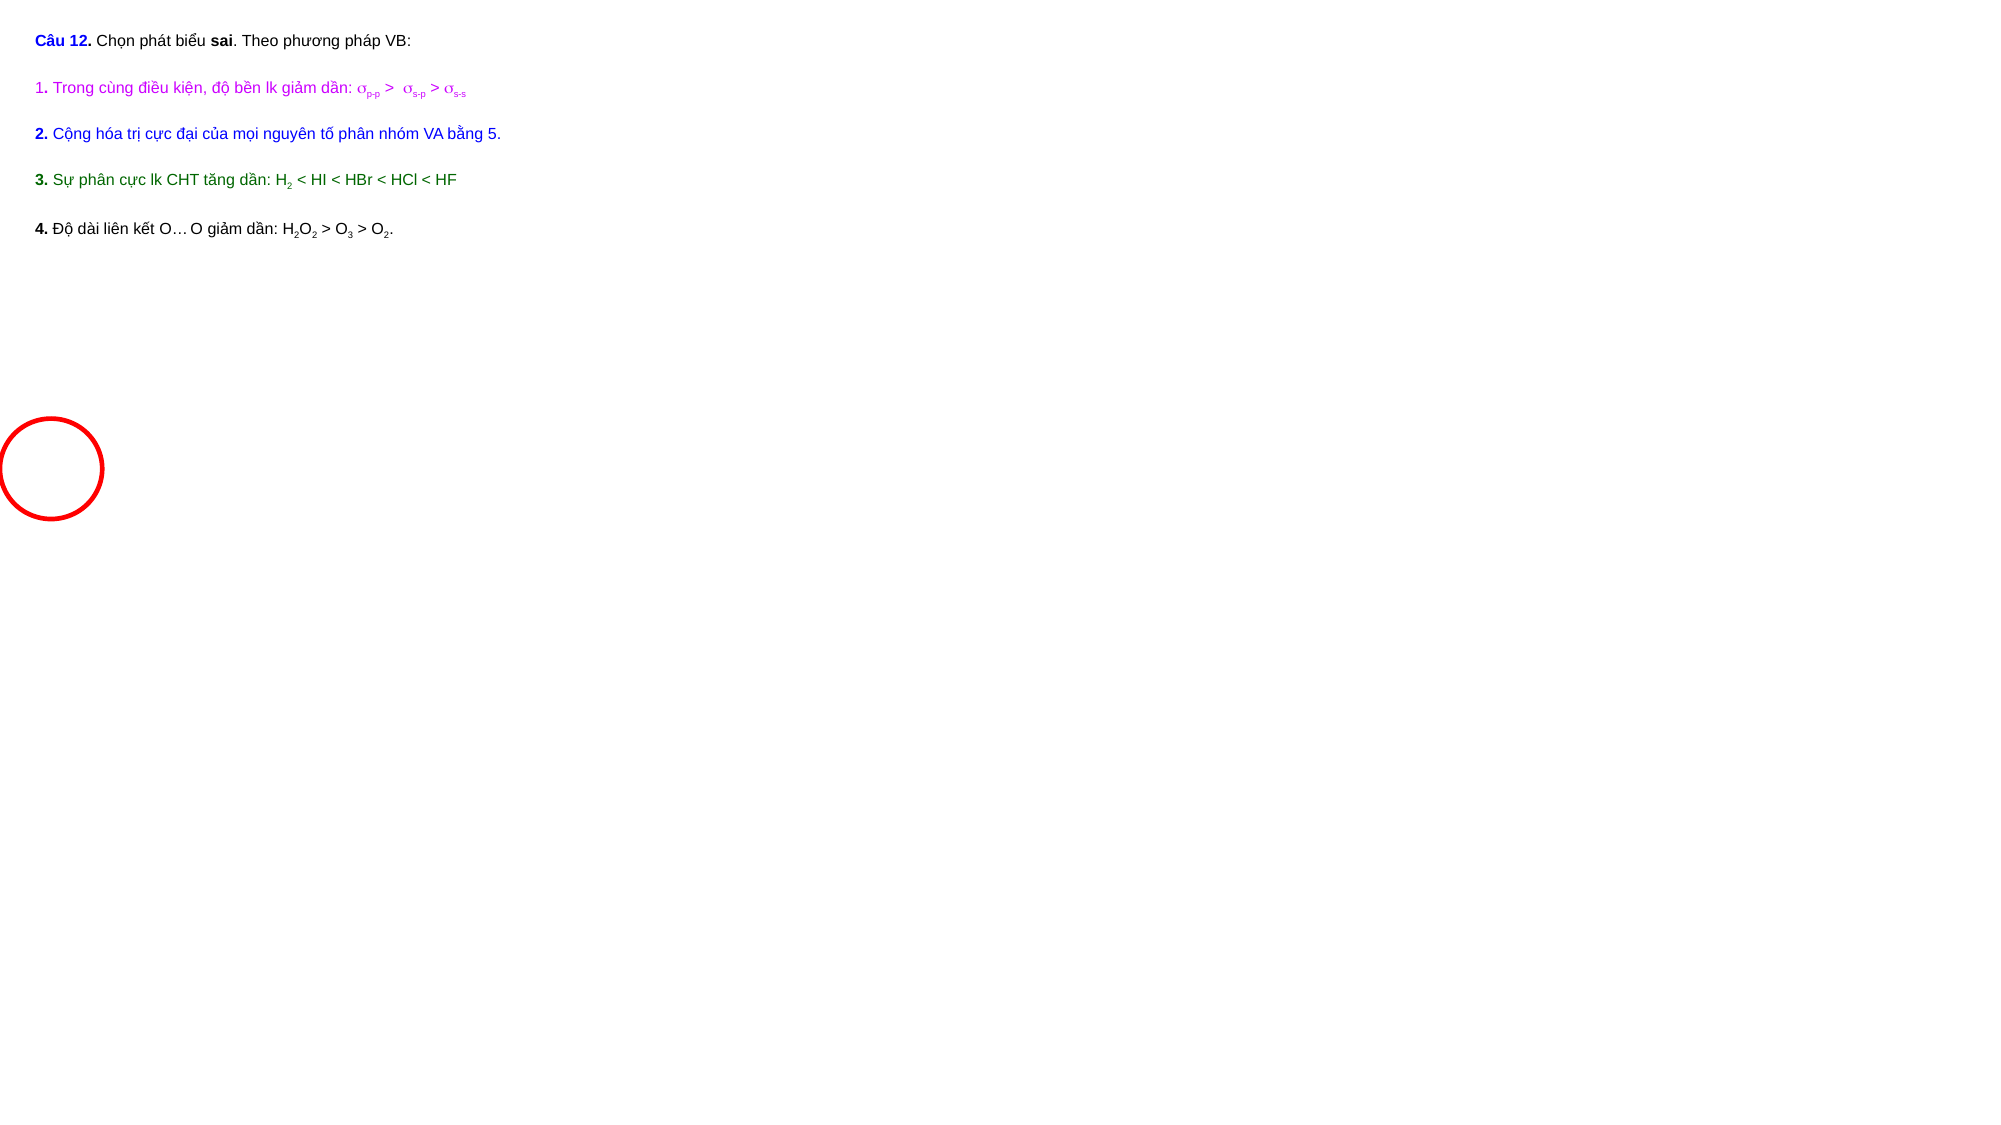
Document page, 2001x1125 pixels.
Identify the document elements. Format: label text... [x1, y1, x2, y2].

subtitle Câu 12. Chọn phát biểu sai. Theo phương pháp VB: 1. Trong cùng điều kiện, độ bền lk giảm dần: p-p > s-p > s-s 2. Cộng hóa trị cực đại của mọi nguyên tố phân nhóm VA bằng 5. 3. Sự phân cực lk CHT tăng dần: H2 < HI < HBr < HCl < HF 4. Độ dài liên kết O… O giảm dần: H2O2 > O3 > O2. [19, 0, 2000, 272]
text_box [0, 417, 104, 521]
